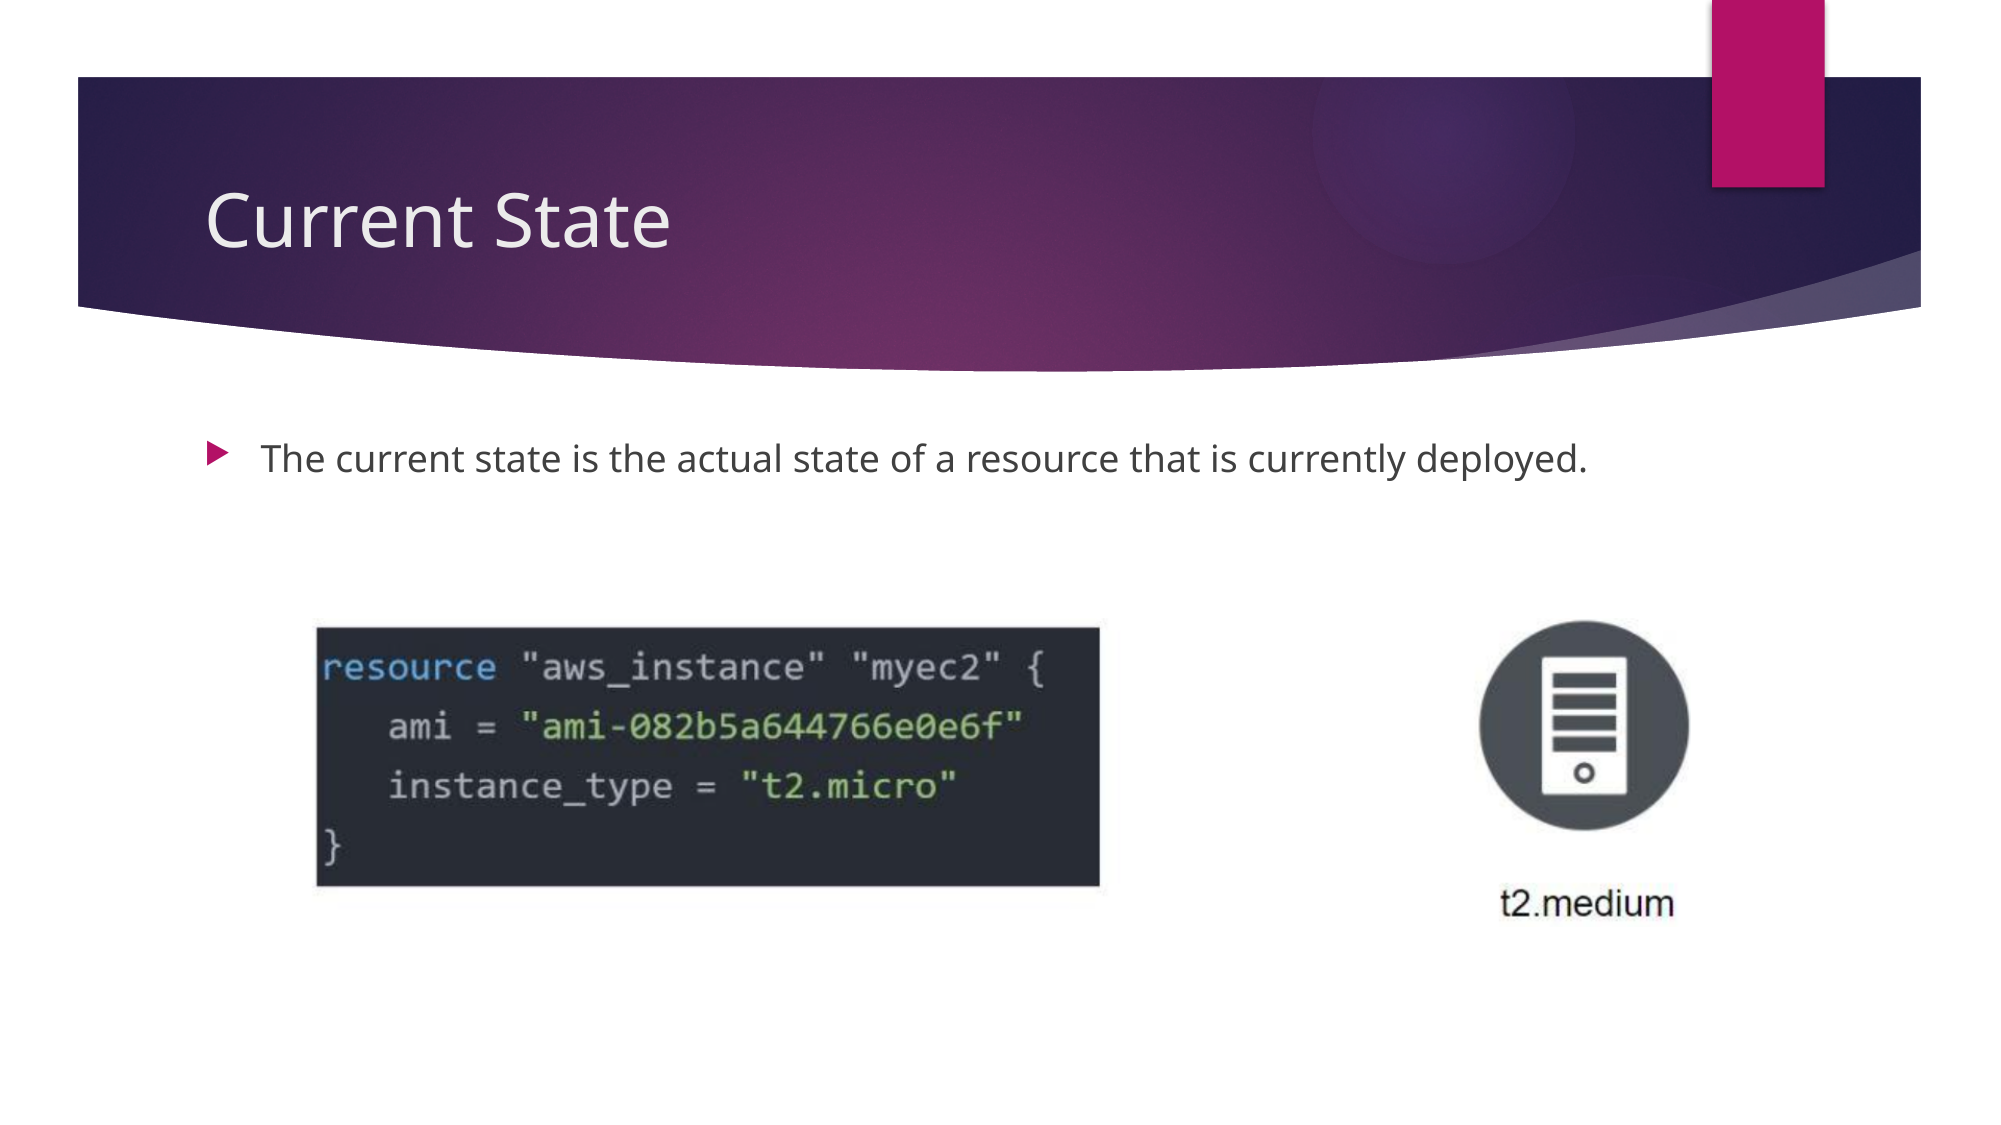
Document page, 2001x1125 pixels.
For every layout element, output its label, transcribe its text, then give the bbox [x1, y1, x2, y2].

list The current state is the actual state of a resource that is currently deployed. [189, 427, 1638, 988]
picture [309, 618, 1691, 928]
title Current State [189, 159, 1627, 276]
